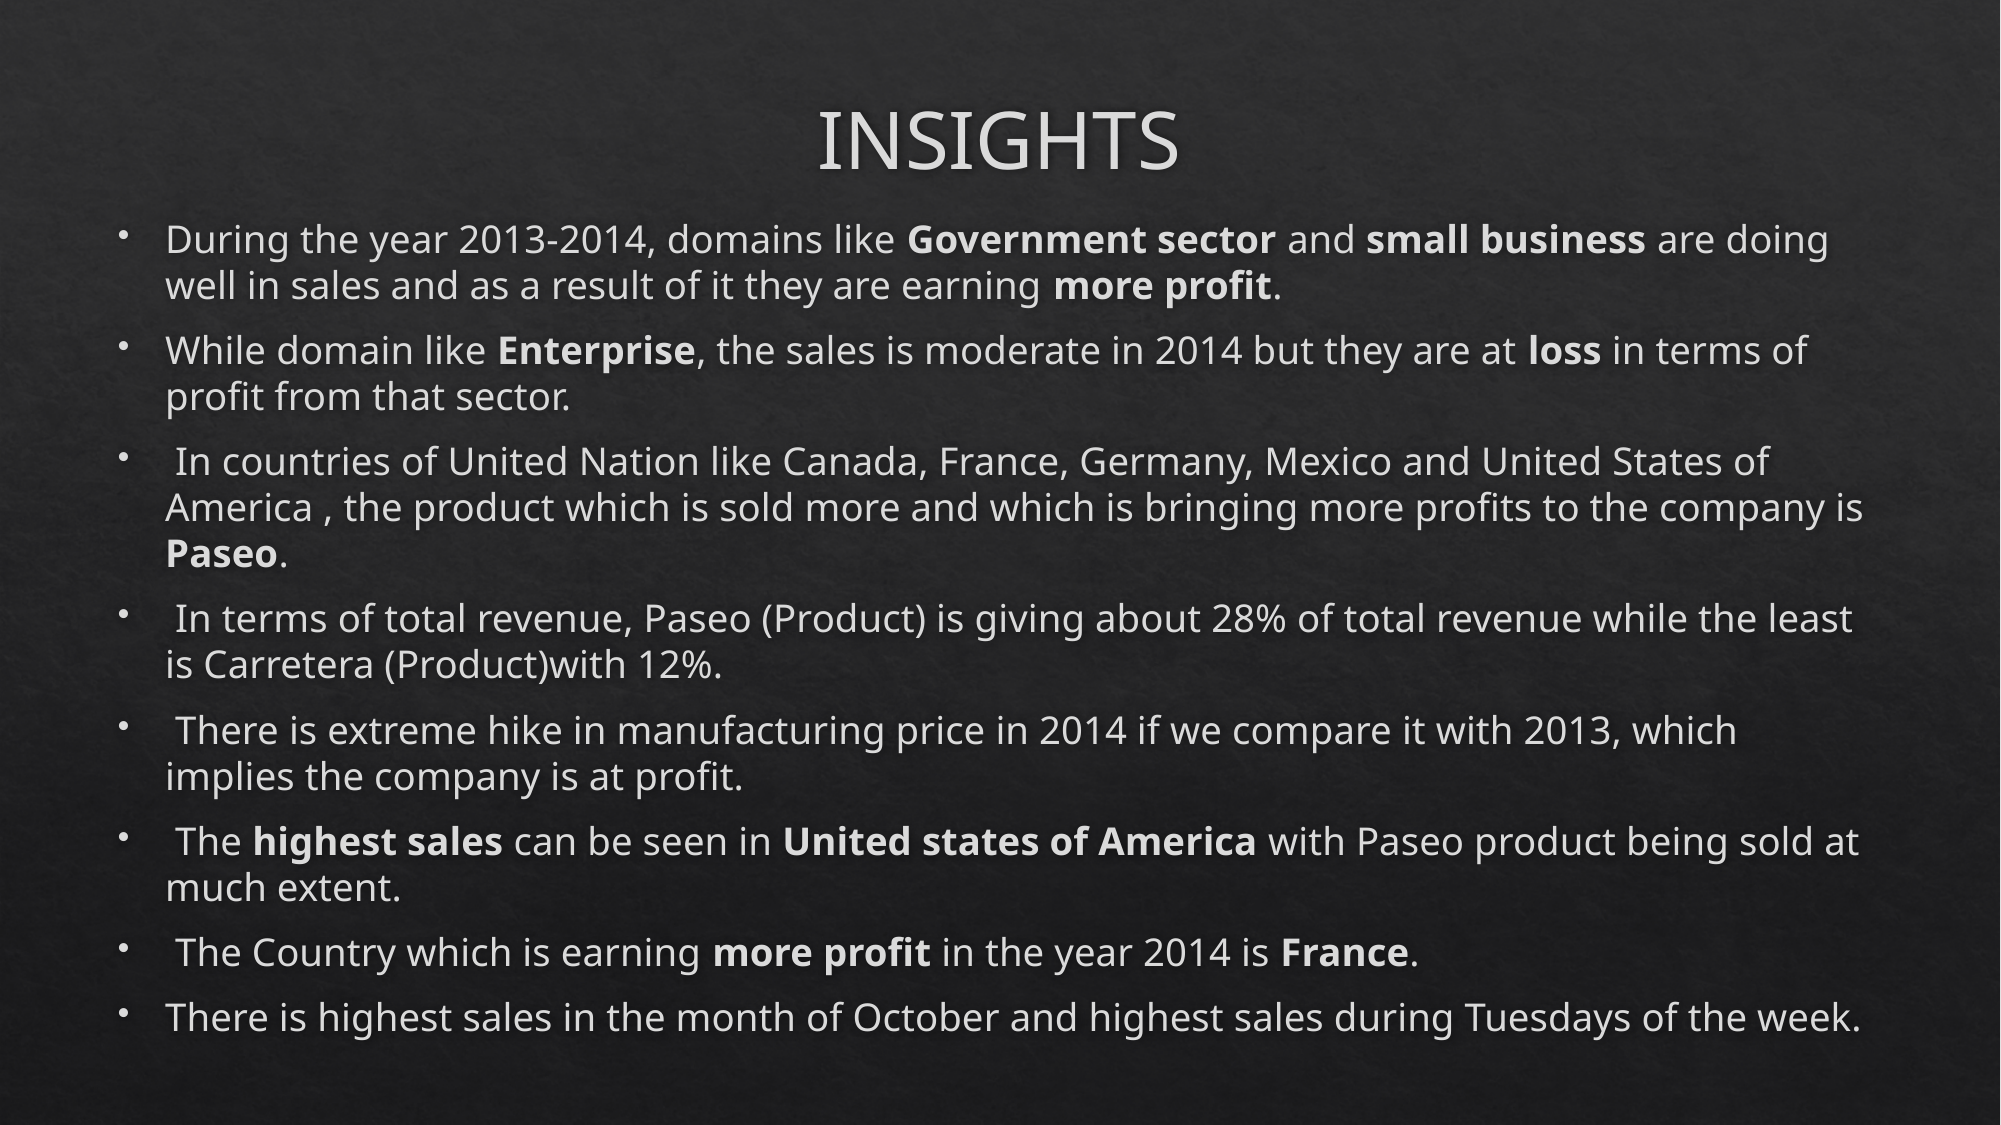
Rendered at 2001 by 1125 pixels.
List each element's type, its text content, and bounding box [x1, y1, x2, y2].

title INSIGHTS [111, 81, 1888, 193]
list During the year 2013-2014, domains like Government sector and small business are doing well in sales and as a result of it they are earning more profit. While domain like Enterprise, the sales is moderate in 2014 but they are at loss in terms of profit from that sector. In countries of United Nation like Canada, France, Germany, Mexico and United States of America , the product which is sold more and which is bringing more profits to the company is Paseo. In terms of total revenue, Paseo (Product) is giving about 28% of total revenue while the least is Carretera (Product)with 12%. There is extreme hike in manufacturing price in 2014 if we compare it with 2013, which implies the company is at profit. The highest sales can be seen in United states of America with Paseo product being sold at much extent. The Country which is earning more profit in the year 2014 is France. There is highest sales in the month of October and highest sales during Tuesdays of the week. [98, 207, 1888, 1062]
